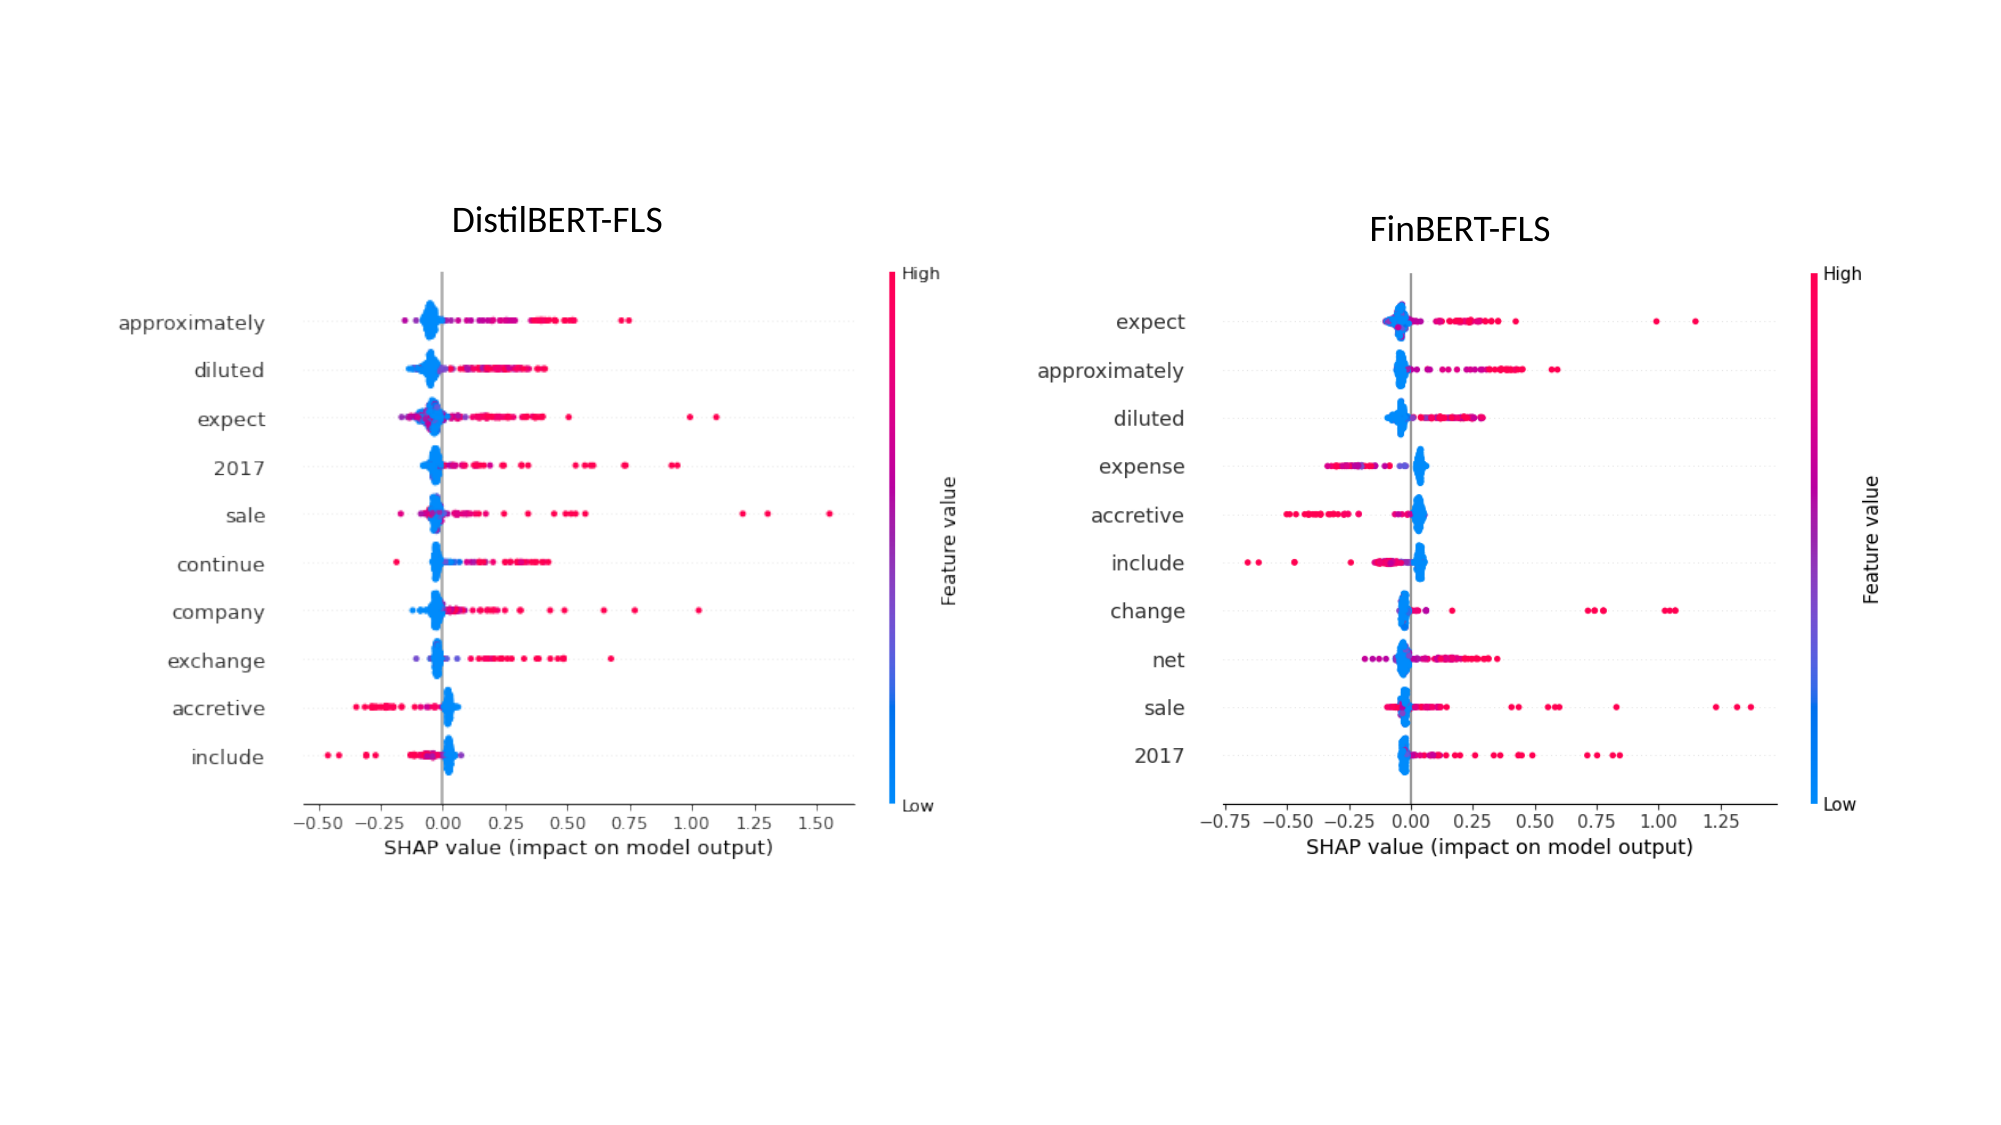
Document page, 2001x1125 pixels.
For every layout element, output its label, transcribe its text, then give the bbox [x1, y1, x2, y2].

picture [106, 256, 974, 869]
text_box FinBERT-FLS [1153, 196, 1767, 255]
text_box DistilBERT-FLS [250, 187, 865, 248]
picture [1026, 255, 1894, 870]
